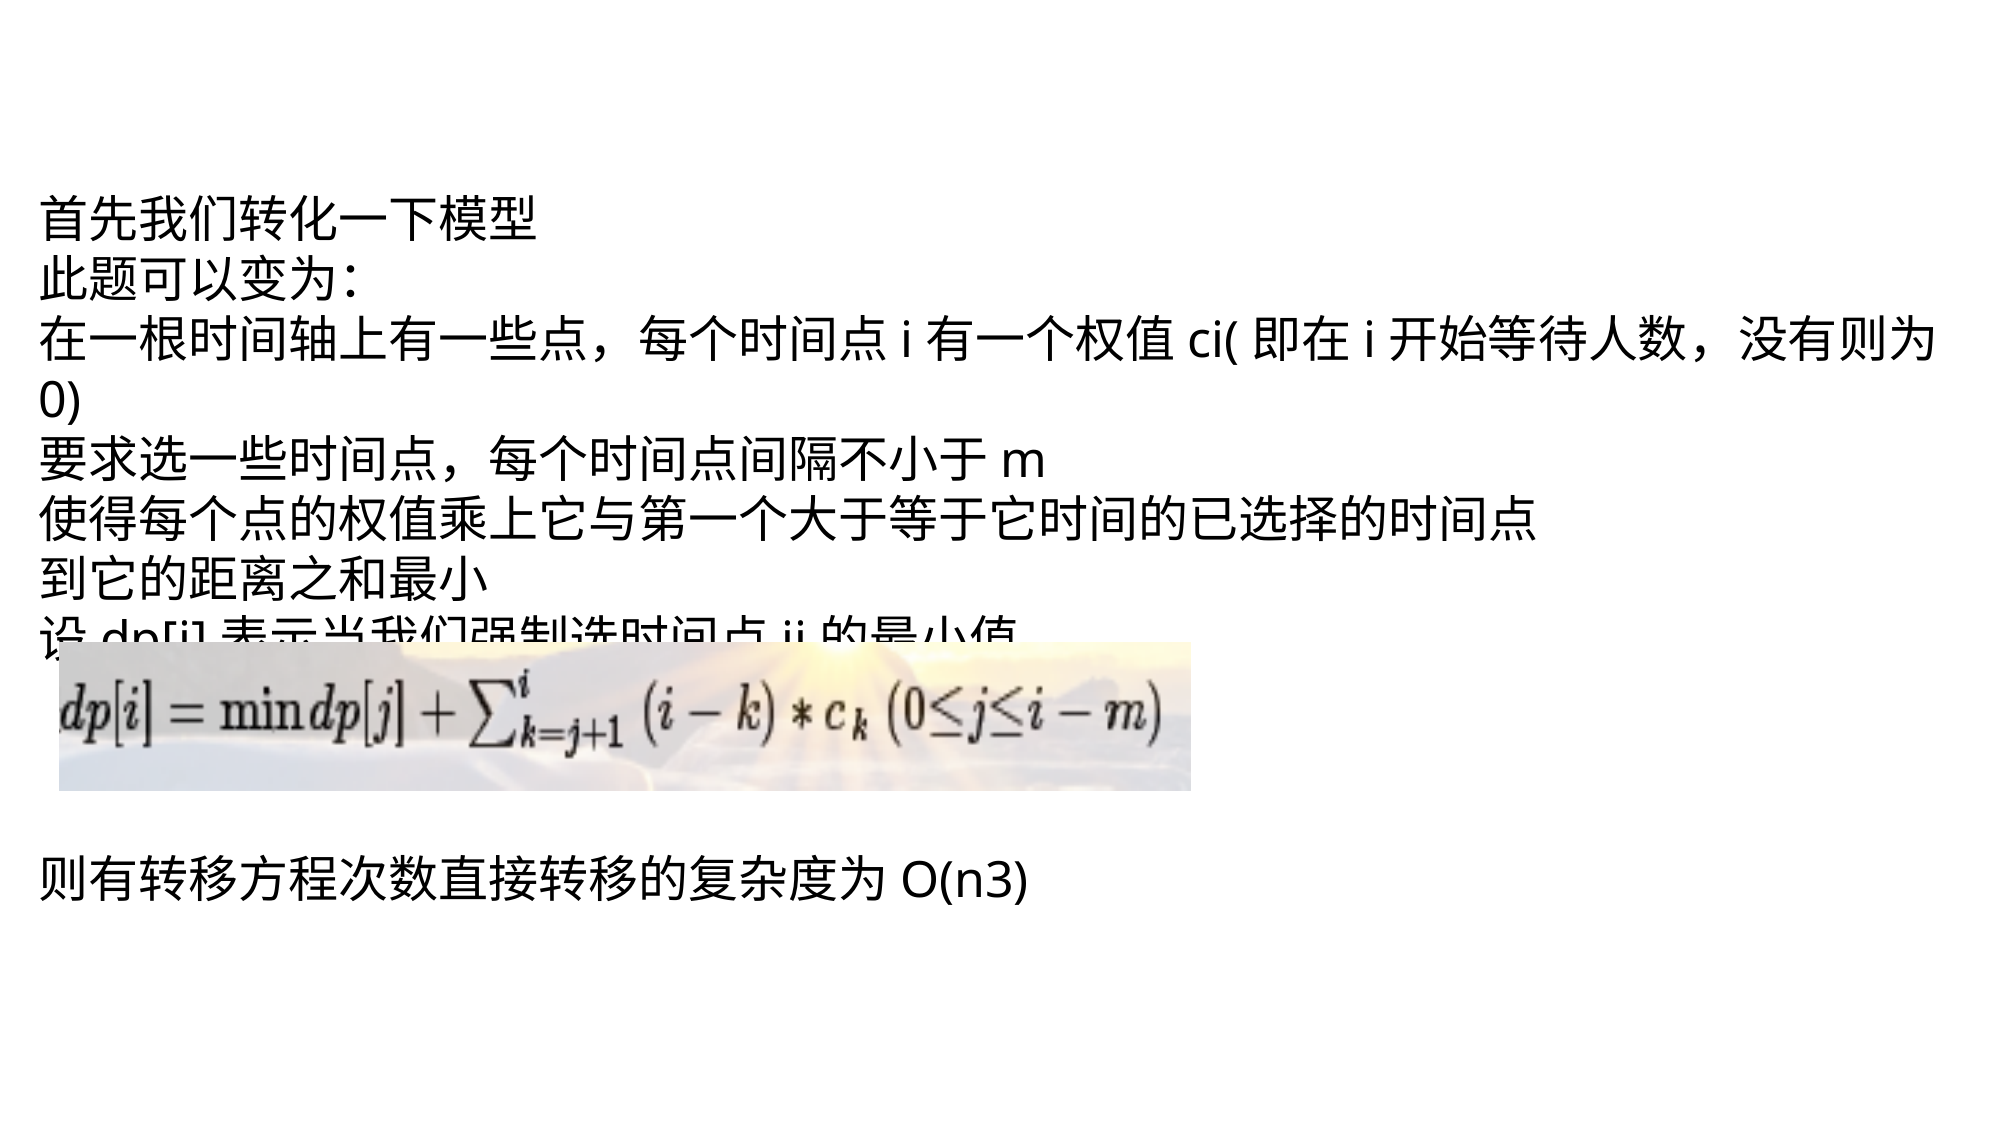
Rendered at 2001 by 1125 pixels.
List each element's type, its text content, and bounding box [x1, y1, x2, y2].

picture [59, 642, 1191, 791]
list 首先我们转化一下模型 此题可以变为： 在一根时间轴上有一些点，每个时间点i有一个权值ci(即在i开始等待人数，没有则为0) 要求选一些时间点，每个时间点间隔不小于m 使得每个点的权值乘上它与第一个大于等于它时间的已选择的时间点 到它的距离之和最小 设dp[i]表示当我们强制选时间点ii的最小值 则有转移方程次数直接转移的复杂度为O(n3) [23, 179, 1963, 1005]
